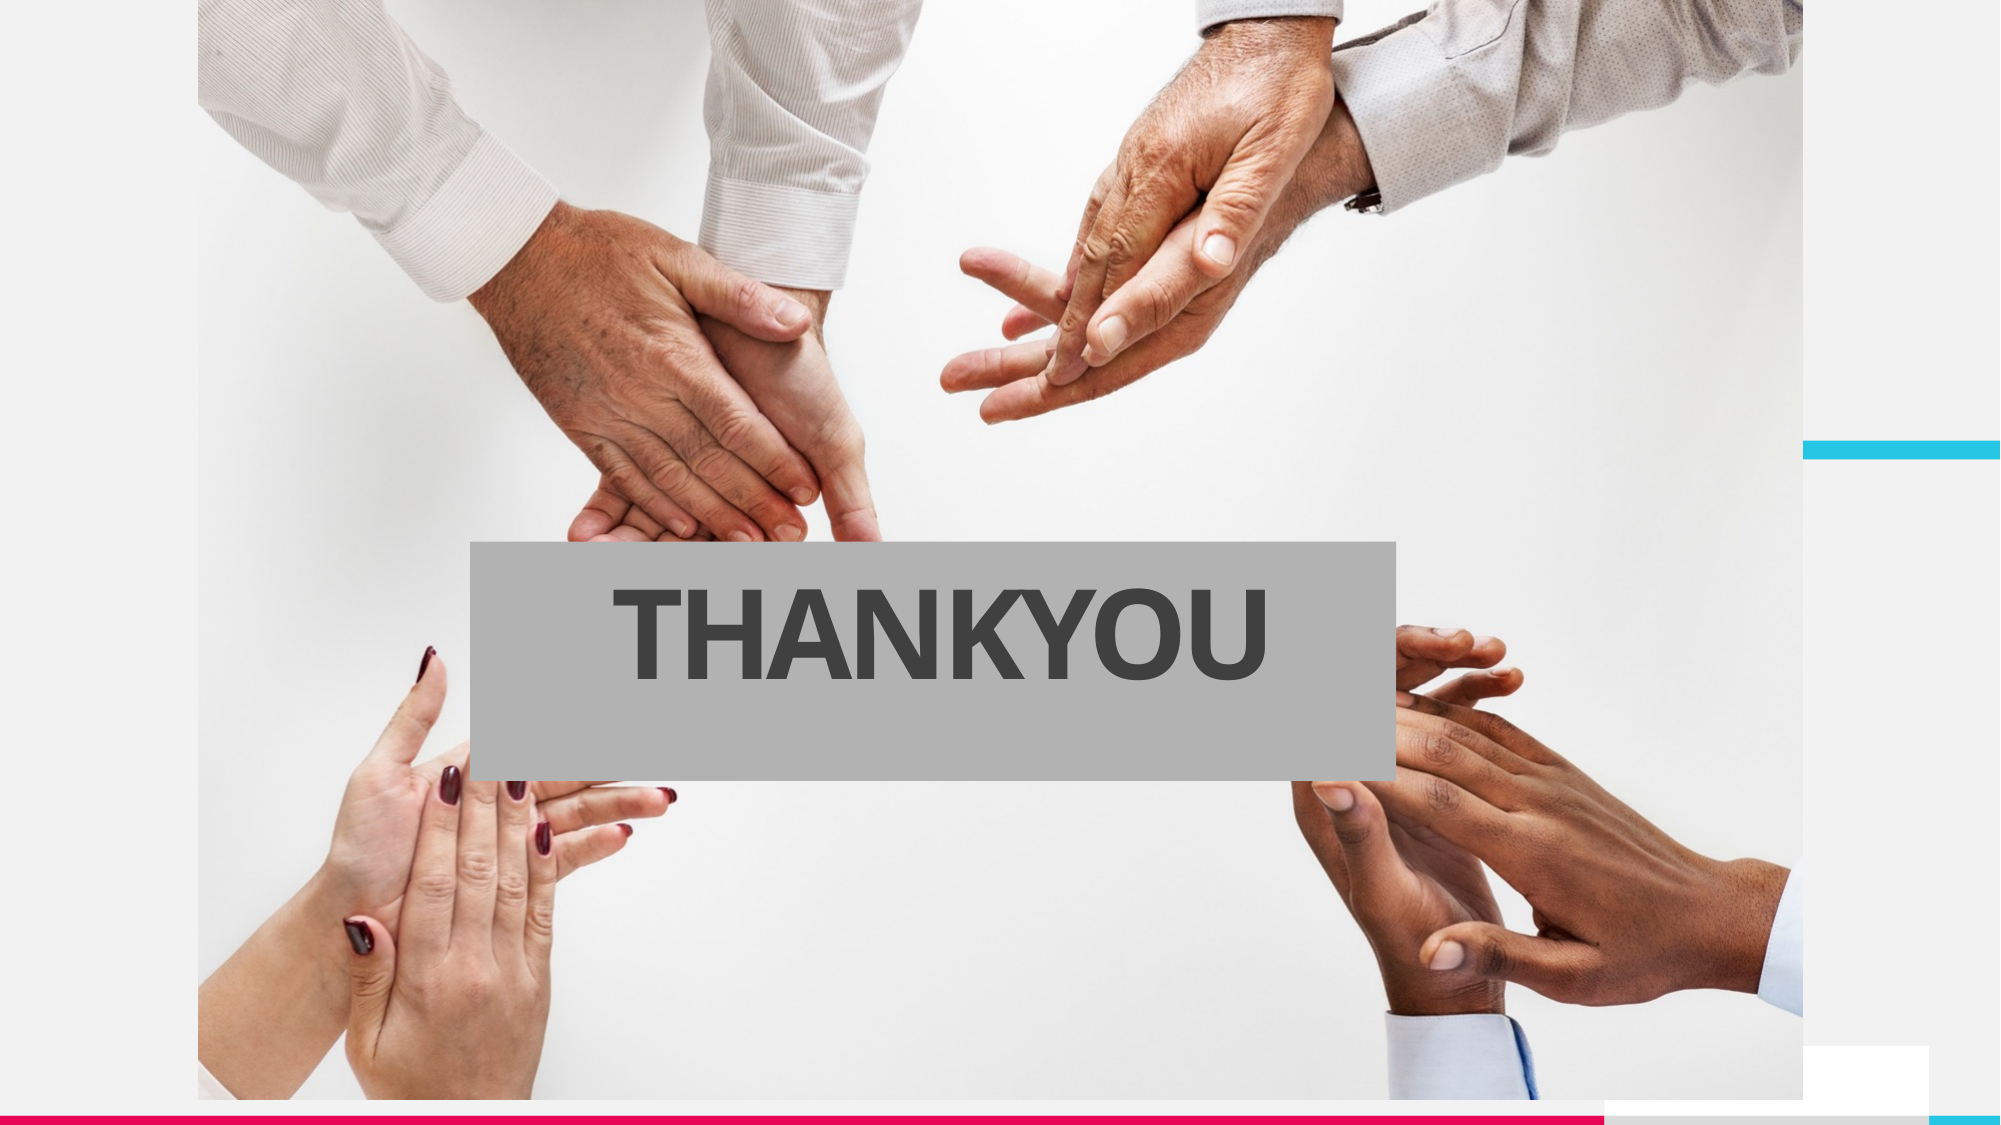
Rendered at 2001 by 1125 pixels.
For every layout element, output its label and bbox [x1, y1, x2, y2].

picture [198, 0, 1803, 1100]
